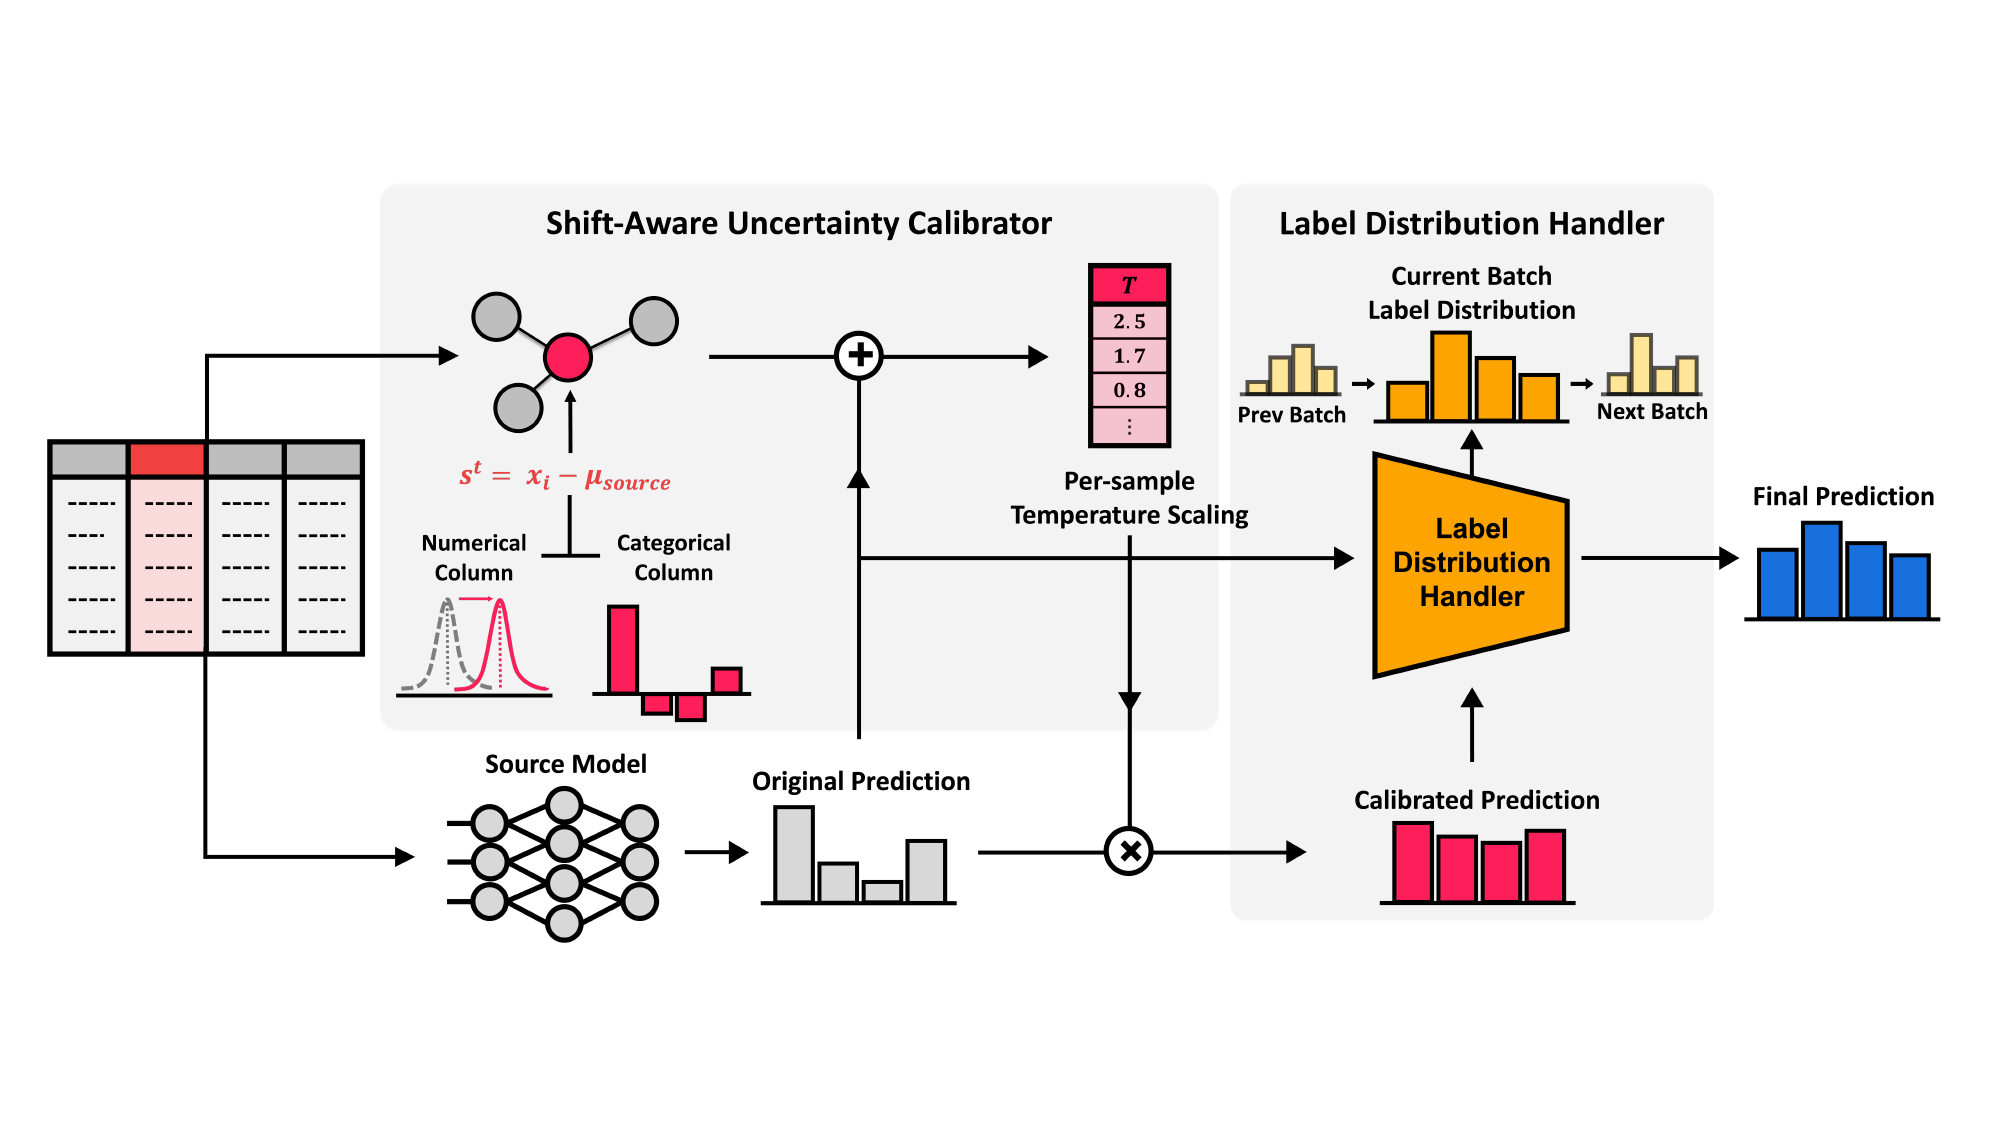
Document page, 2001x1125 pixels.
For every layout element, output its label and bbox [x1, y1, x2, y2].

picture [47, 182, 1953, 943]
